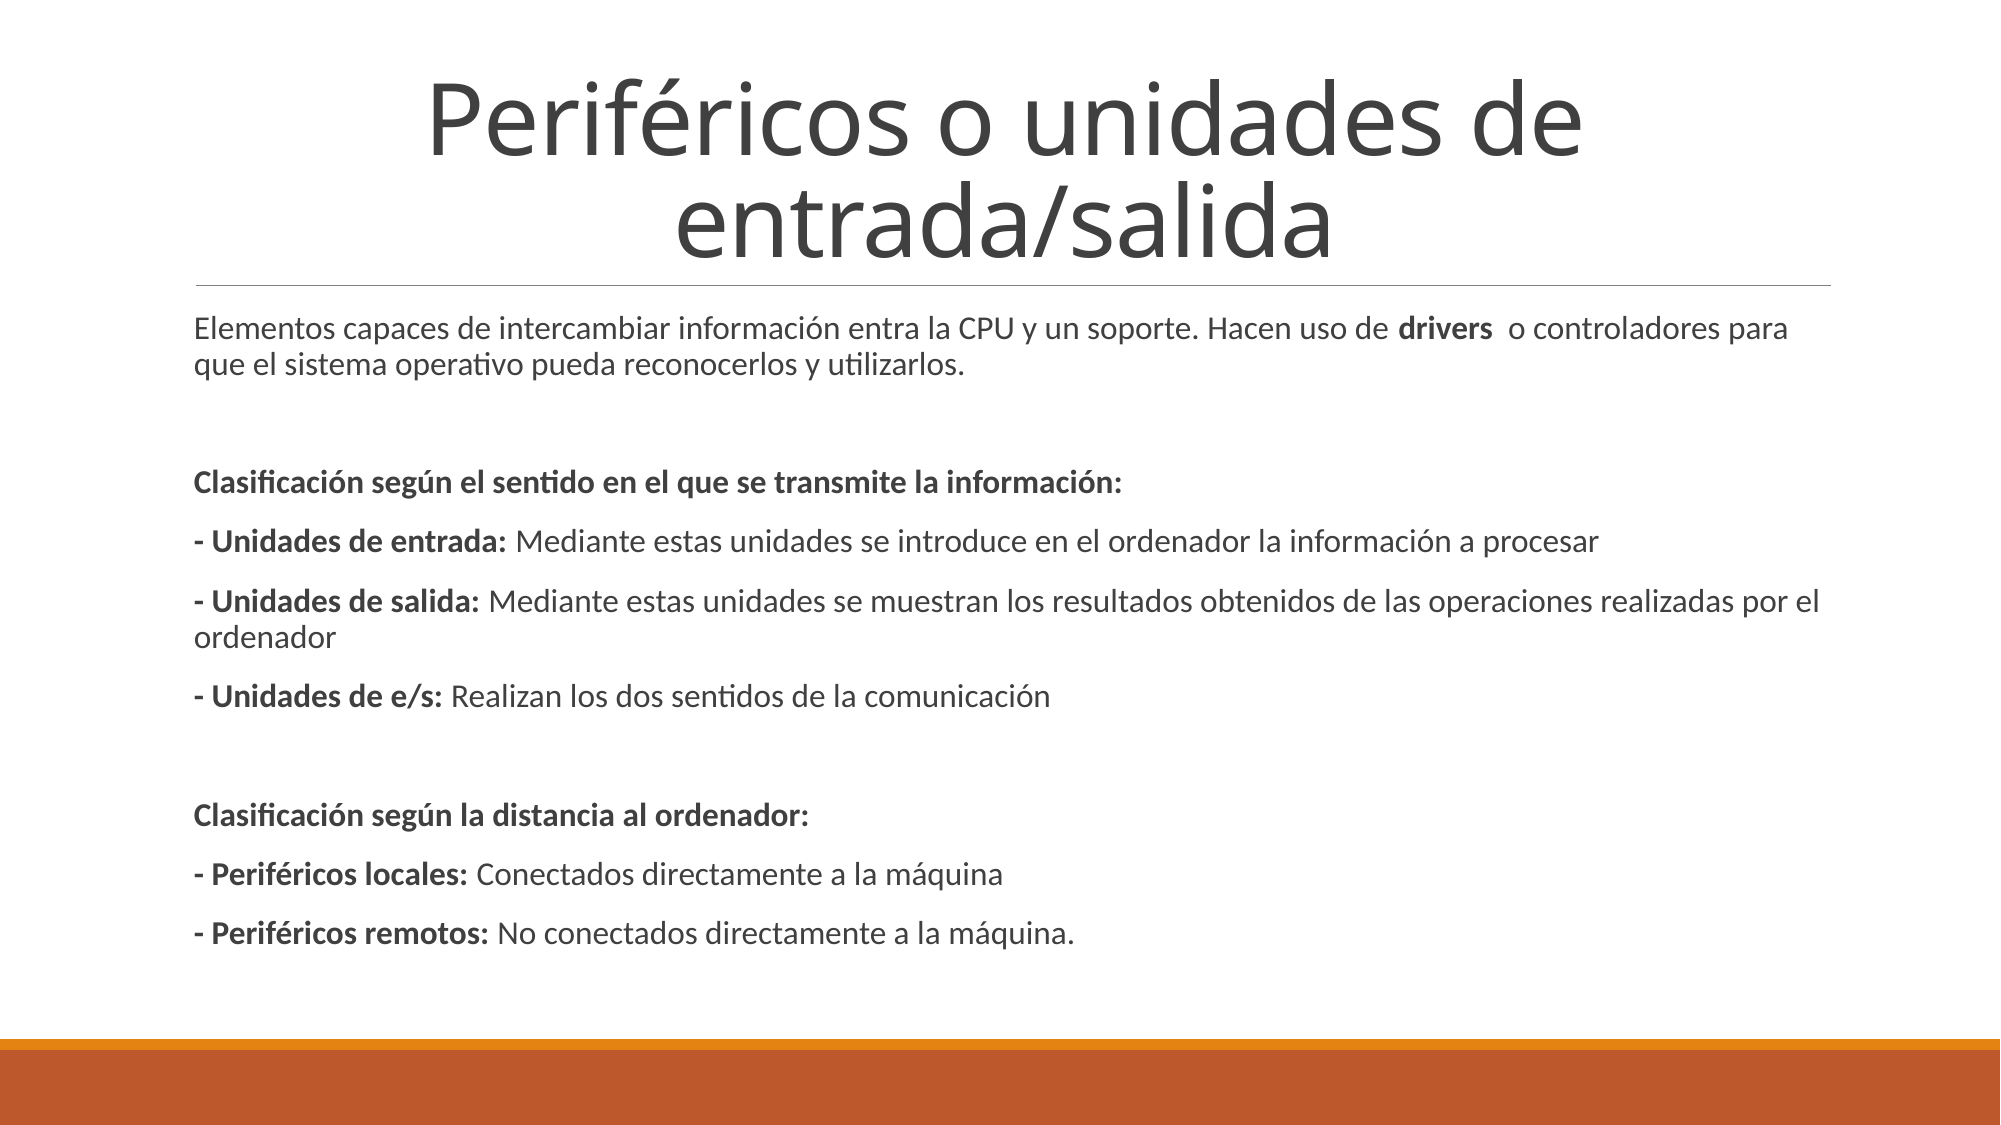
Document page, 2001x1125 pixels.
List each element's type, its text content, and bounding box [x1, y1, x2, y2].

title Periféricos o unidades de entrada/salida [180, 47, 1830, 285]
list Elementos capaces de intercambiar información entra la CPU y un soporte. Hacen uso de drivers o controladores para que el sistema operativo pueda reconocerlos y utilizarlos. Clasificación según el sentido en el que se transmite la información: - Unidades de entrada: Mediante estas unidades se introduce en el ordenador la información a procesar - Unidades de salida: Mediante estas unidades se muestran los resultados obtenidos de las operaciones realizadas por el ordenador - Unidades de e/s: Realizan los dos sentidos de la comunicación Clasificación según la distancia al ordenador: - Periféricos locales: Conectados directamente a la máquina - Periféricos remotos: No conectados directamente a la máquina. [180, 302, 1830, 963]
